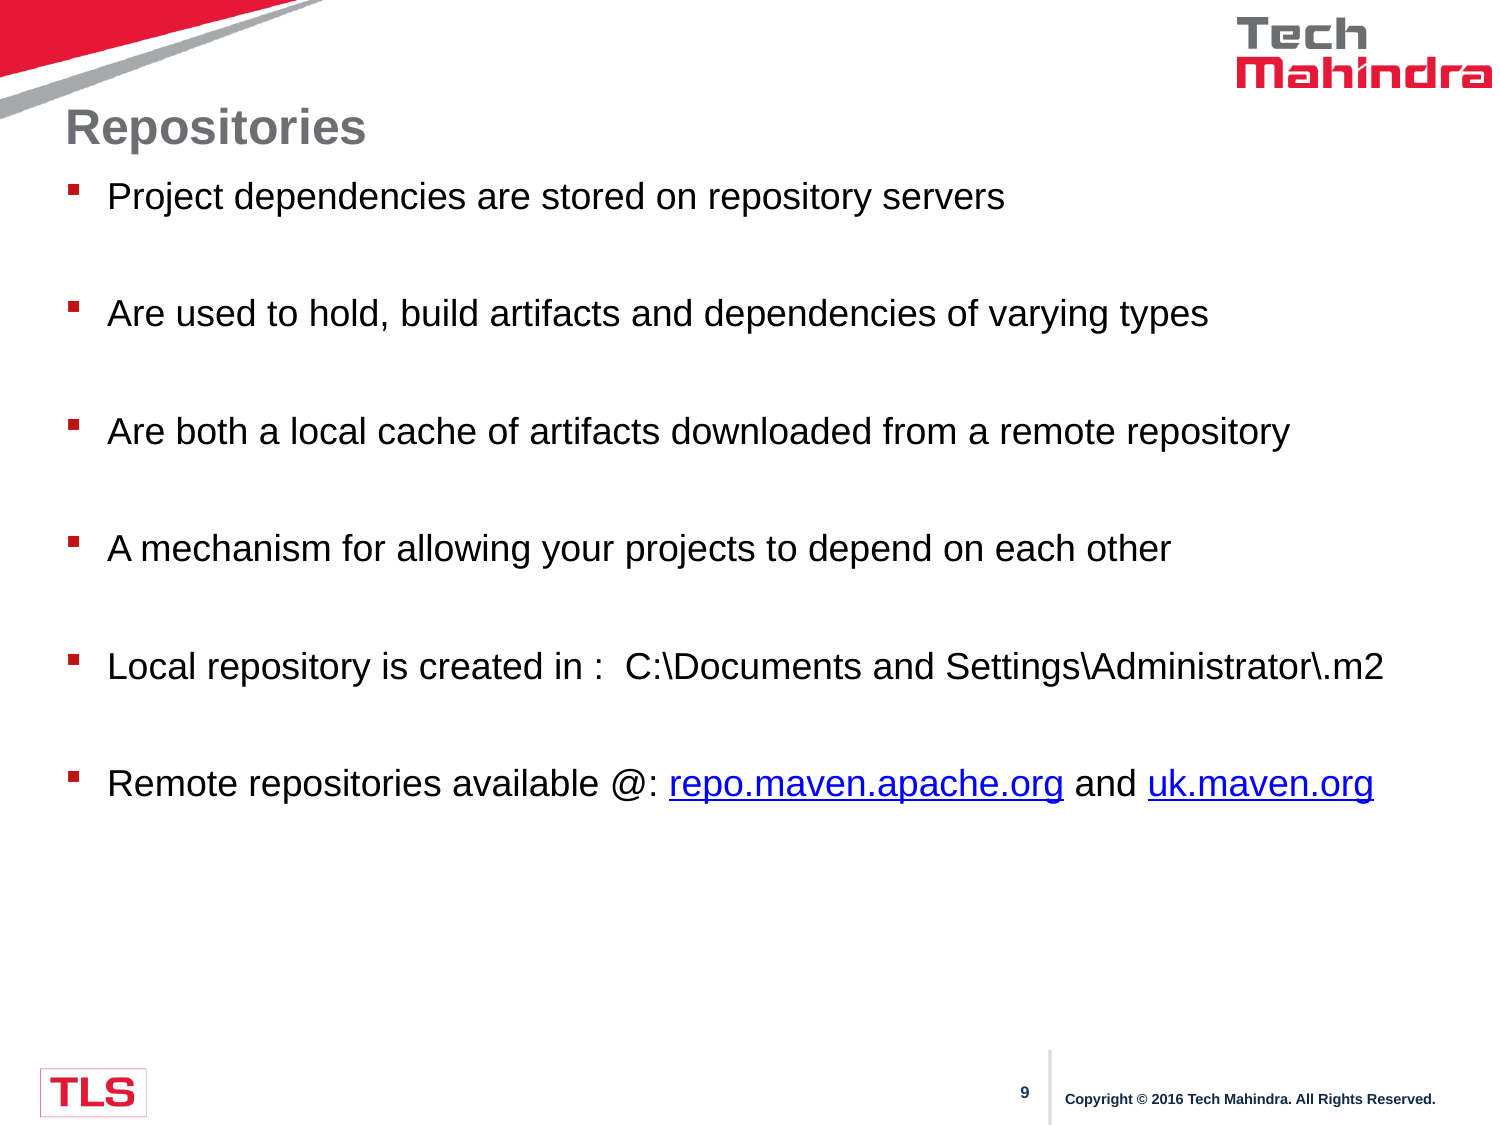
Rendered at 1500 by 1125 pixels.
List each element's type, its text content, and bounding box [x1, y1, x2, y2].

picture [0, 0, 325, 119]
list Project dependencies are stored on repository servers Are used to hold, build artifacts and dependencies of varying types Are both a local cache of artifacts downloaded from a remote repository A mechanism for allowing your projects to depend on each other Local repository is created in : C:\Documents and Settings\Administrator\.m2 Remote repositories available @: repo.maven.apache.org and uk.maven.org [50, 158, 1425, 1059]
picture [1237, 17, 1492, 88]
picture [38, 1066, 147, 1118]
footer Copyright © 2016 Tech Mahindra. All Rights Reserved. [1050, 1080, 1488, 1118]
title Repositories [50, 90, 1150, 158]
